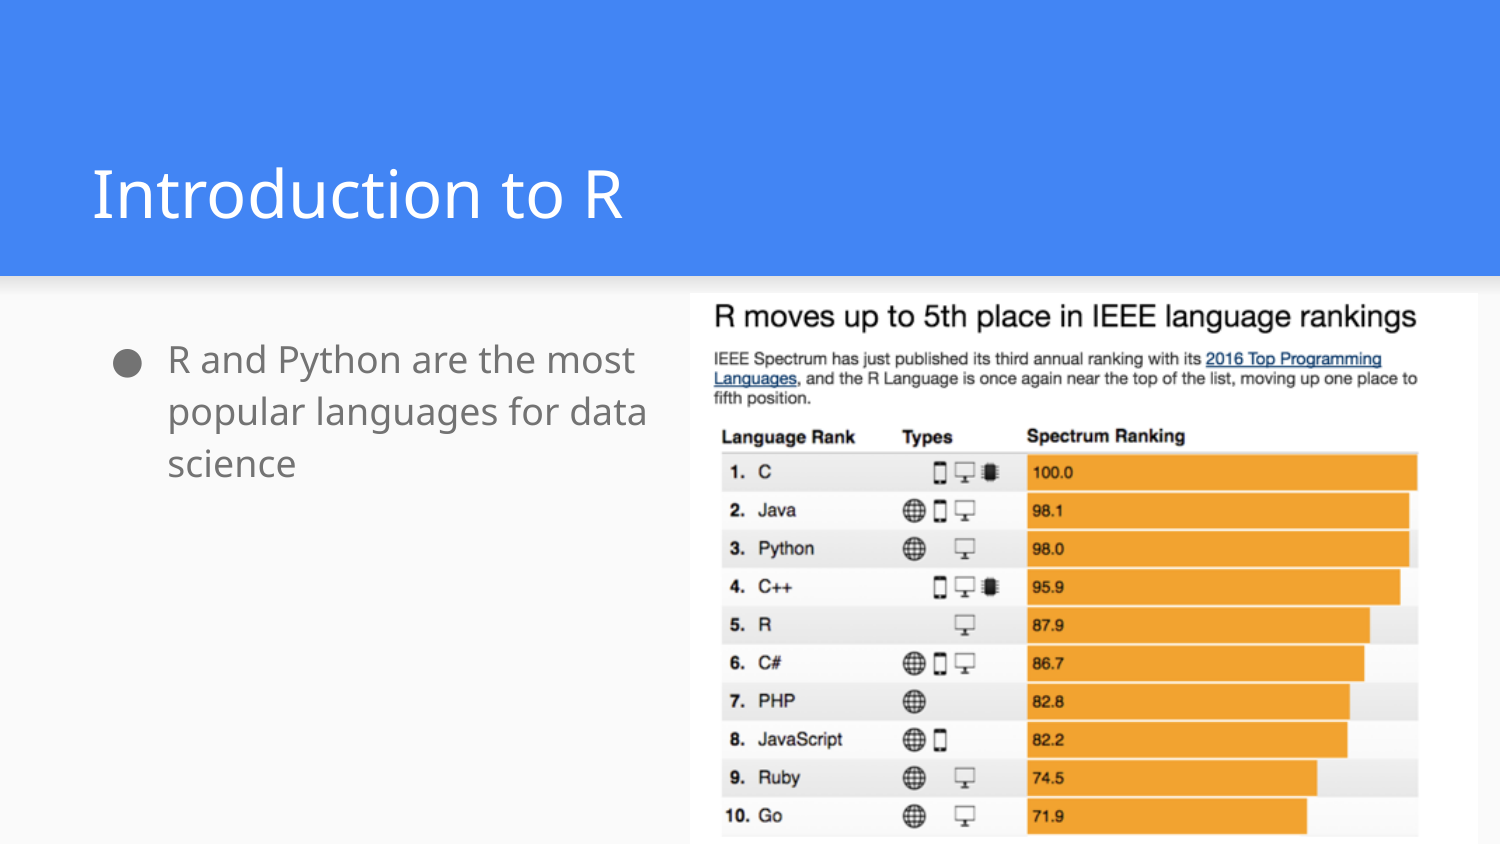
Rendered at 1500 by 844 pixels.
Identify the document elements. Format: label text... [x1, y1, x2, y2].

list R and Python are the most popular languages for data science [77, 314, 675, 815]
picture [689, 292, 1478, 844]
title Introduction to R [77, 121, 1427, 248]
